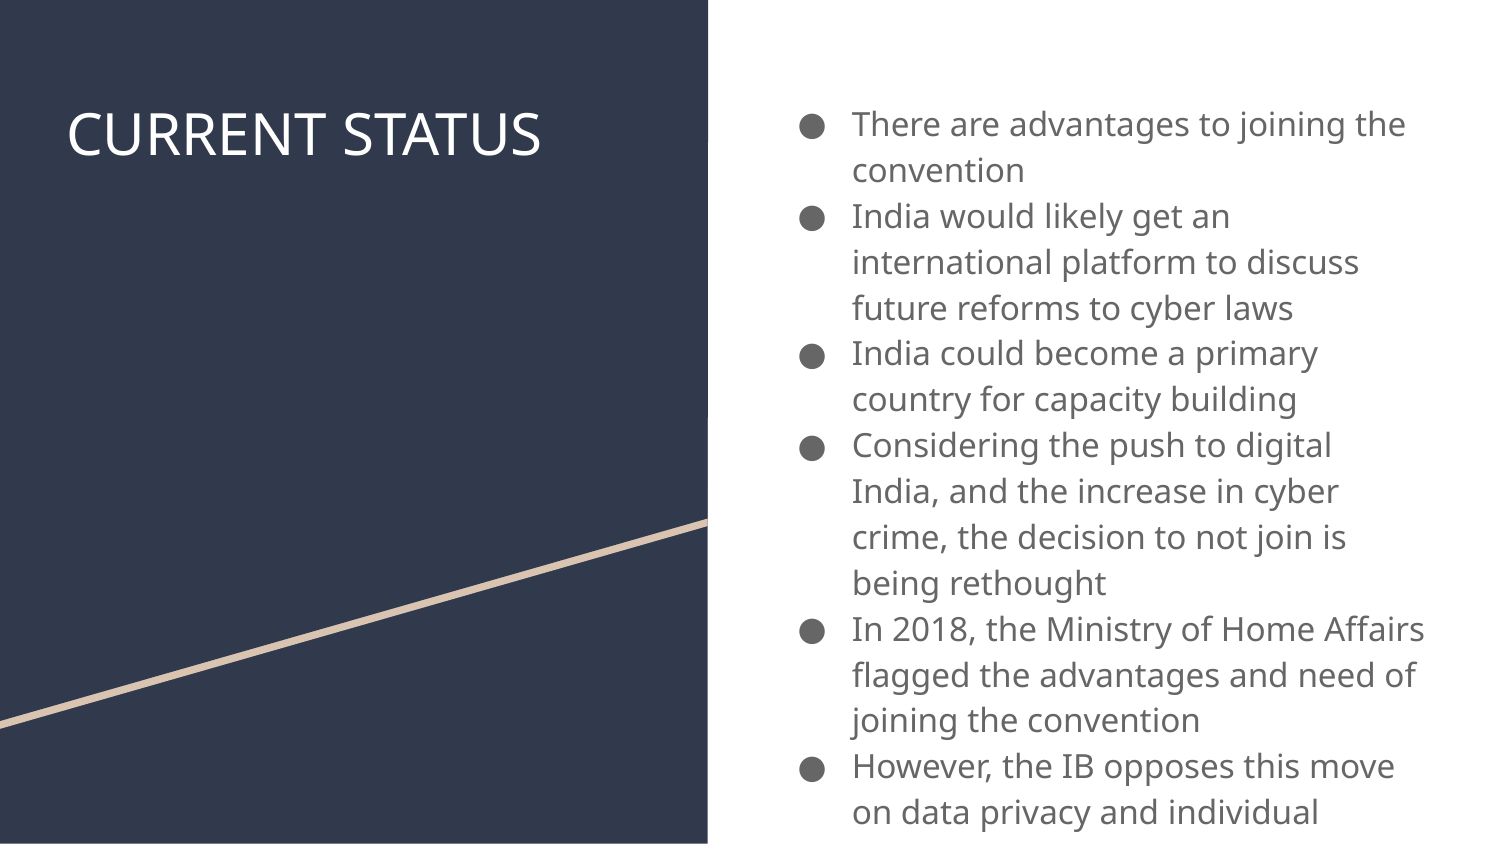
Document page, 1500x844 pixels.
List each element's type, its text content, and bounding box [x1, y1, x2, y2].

title CURRENT STATUS [51, 82, 660, 494]
list There are advantages to joining the convention India would likely get an international platform to discuss future reforms to cyber laws India could become a primary country for capacity building Considering the push to digital India, and the increase in cyber crime, the decision to not join is being rethought In 2018, the Ministry of Home Affairs flagged the advantages and need of joining the convention However, the IB opposes this move on data privacy and individual human rights. [761, 82, 1446, 755]
